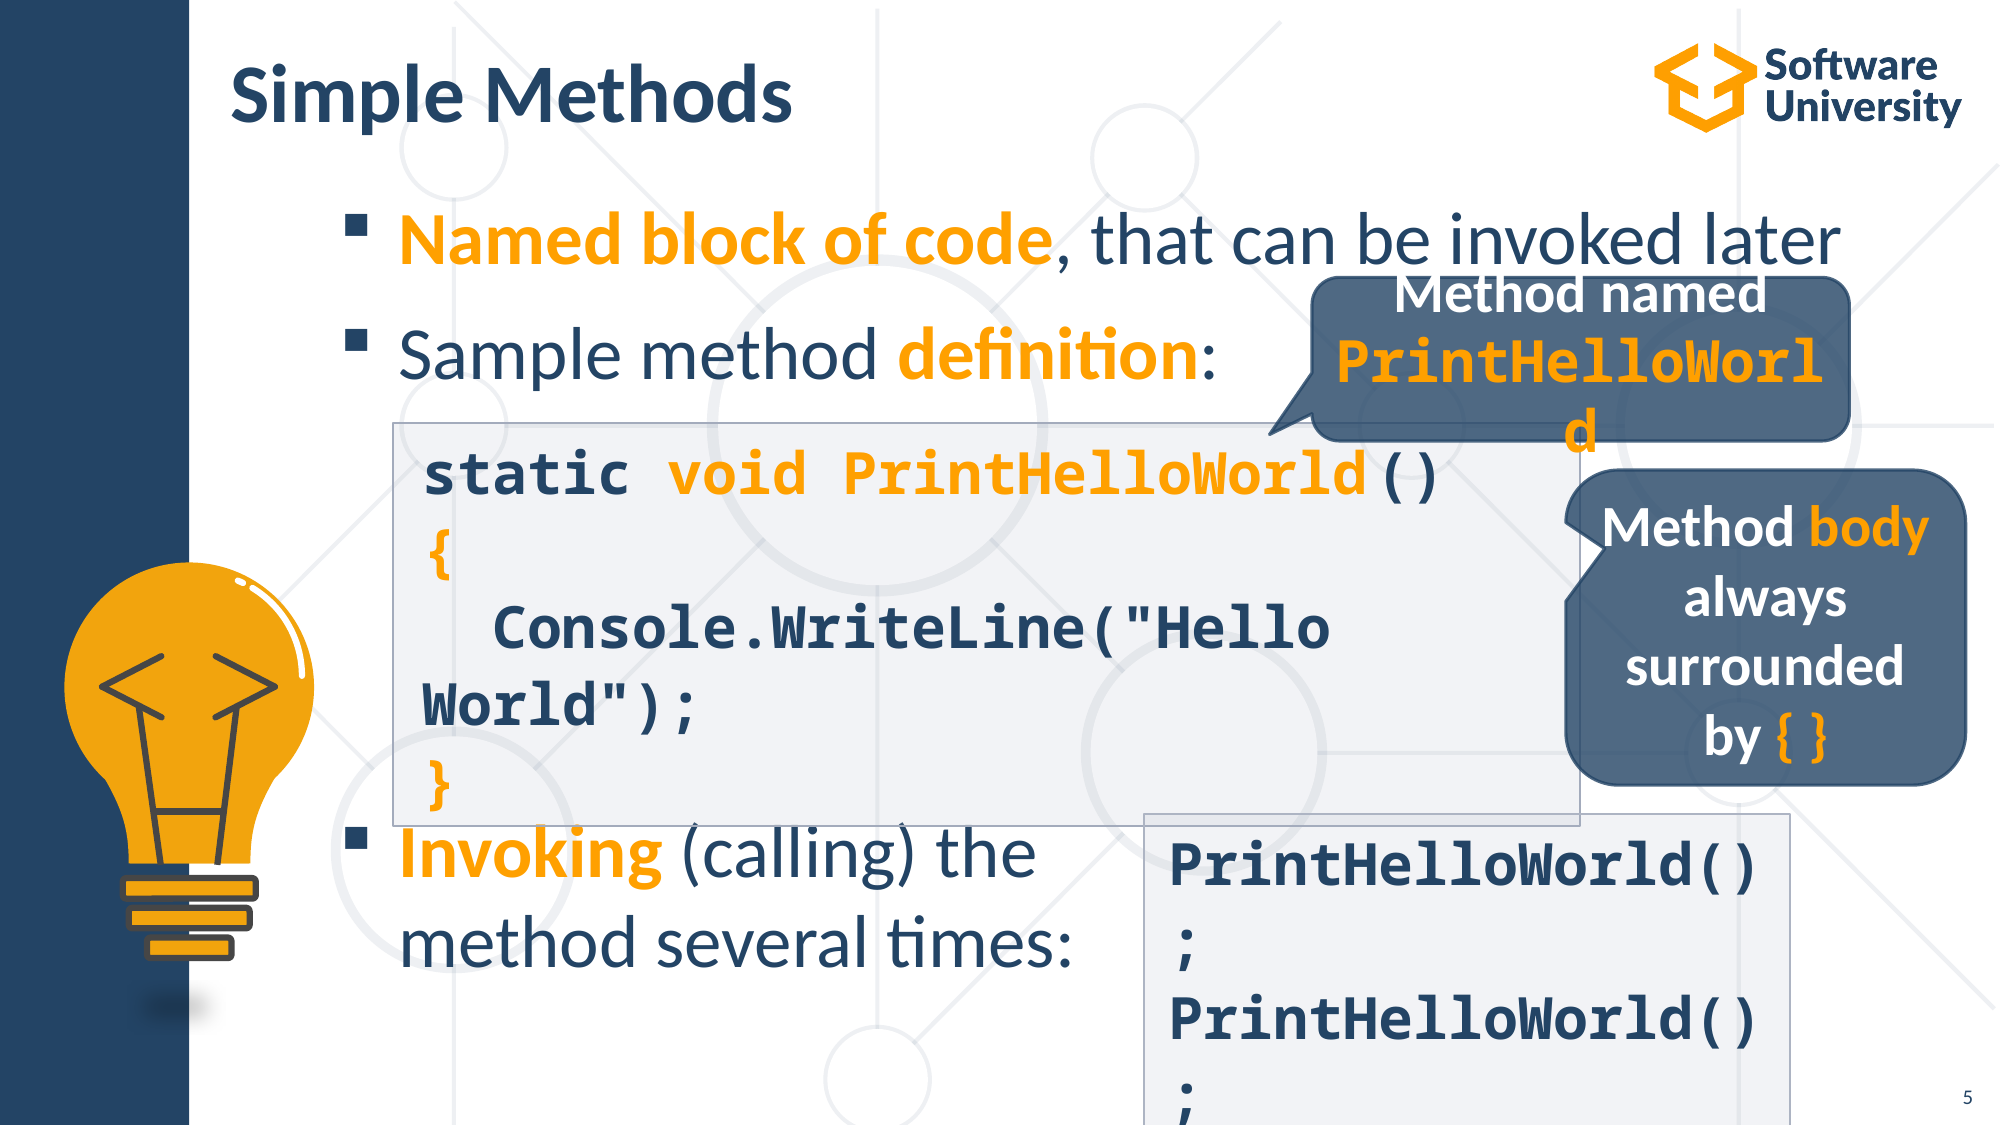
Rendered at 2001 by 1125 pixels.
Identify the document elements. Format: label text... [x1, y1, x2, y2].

title Simple Methods [212, 16, 1628, 162]
text_box static void PrintHelloWorld () { Console.WriteLine("Hello World"); } [392, 423, 1580, 826]
text_box PrintHelloWorld(); PrintHelloWorld(); [1144, 814, 1790, 1125]
text_box Method named PrintHelloWorld [1267, 275, 1852, 444]
list Named block of code, that can be invoked later Sample method definition: Invoking (calling) the method several times: [321, 183, 1968, 1101]
picture [1641, 31, 1973, 145]
text_box Method body always surrounded by { } [1563, 467, 1968, 788]
slide_number 5 [1927, 1067, 1989, 1117]
